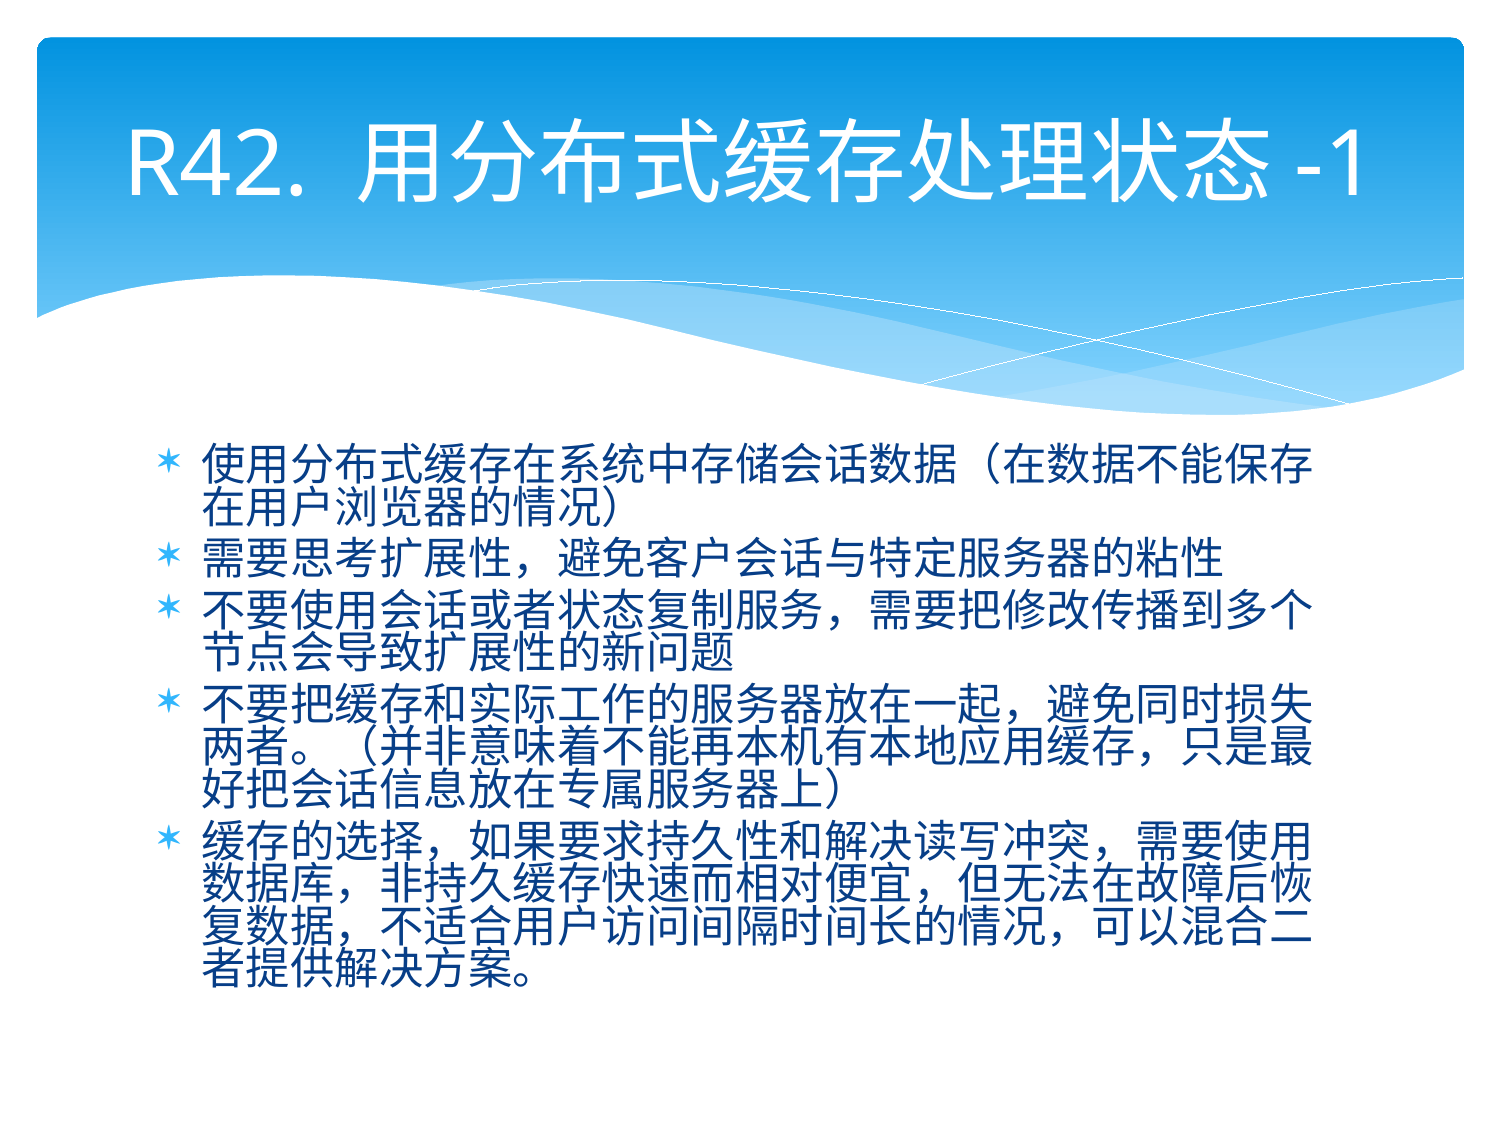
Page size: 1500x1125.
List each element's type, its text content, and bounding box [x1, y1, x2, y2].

title R42. 用分布式缓存处理状态-1 [75, 55, 1425, 261]
list 使用分布式缓存在系统中存储会话数据（在数据不能保存在用户浏览器的情况） 需要思考扩展性，避免客户会话与特定服务器的粘性 不要使用会话或者状态复制服务，需要把修改传播到多个节点会导致扩展性的新问题 不要把缓存和实际工作的服务器放在一起，避免同时损失两者。（并非意味着不能再本机有本地应用缓存，只是最好把会话信息放在专属服务器上） 缓存的选择，如果要求持久性和解决读写冲突，需要使用数据库，非持久缓存快速而相对便宜，但无法在故障后恢复数据，不适合用户访问间隔时间长的情况，可以混合二者提供解决方案。 [143, 438, 1359, 1005]
